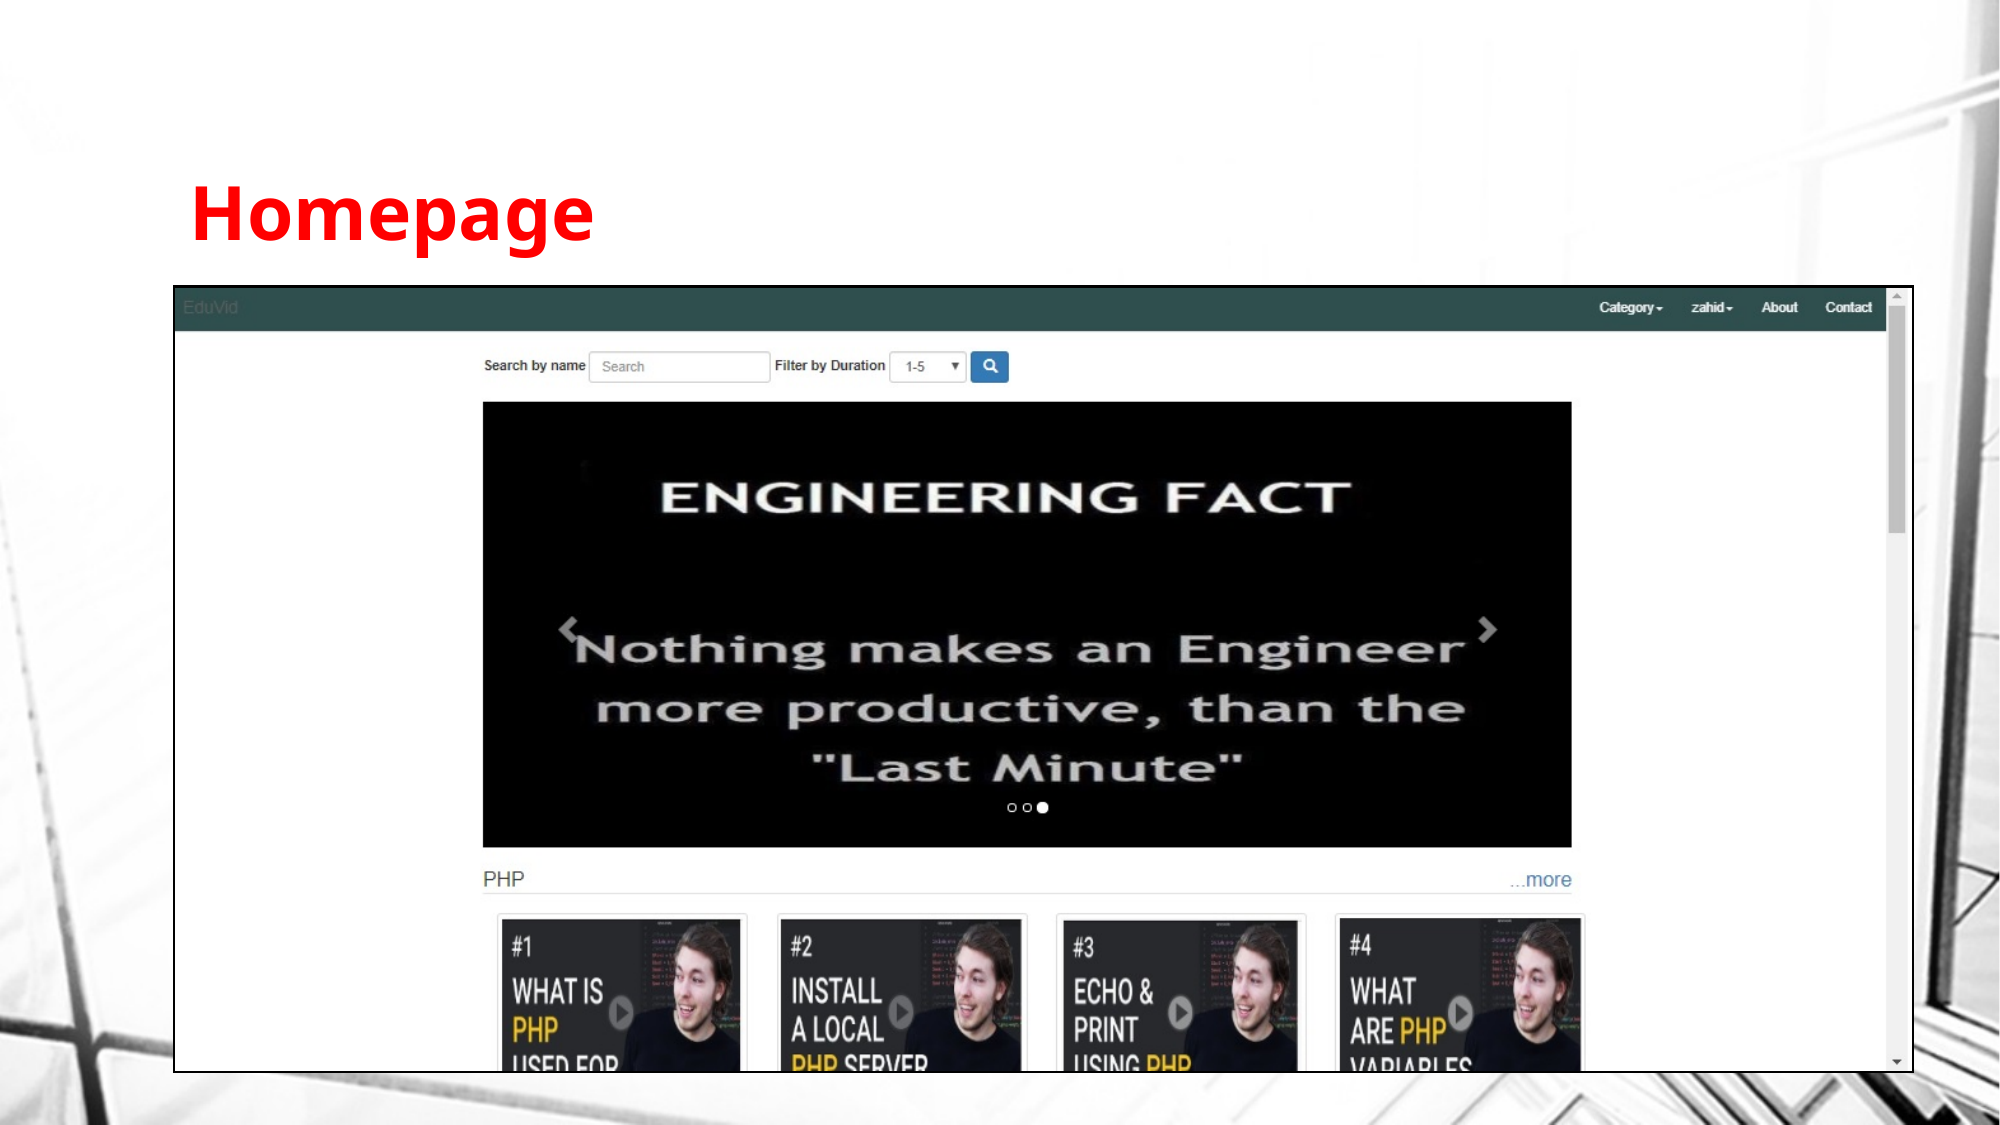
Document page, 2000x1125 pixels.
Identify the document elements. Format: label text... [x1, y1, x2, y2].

title Homepage [174, 87, 1600, 263]
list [175, 287, 1913, 1071]
picture [0, 0, 2000, 1125]
